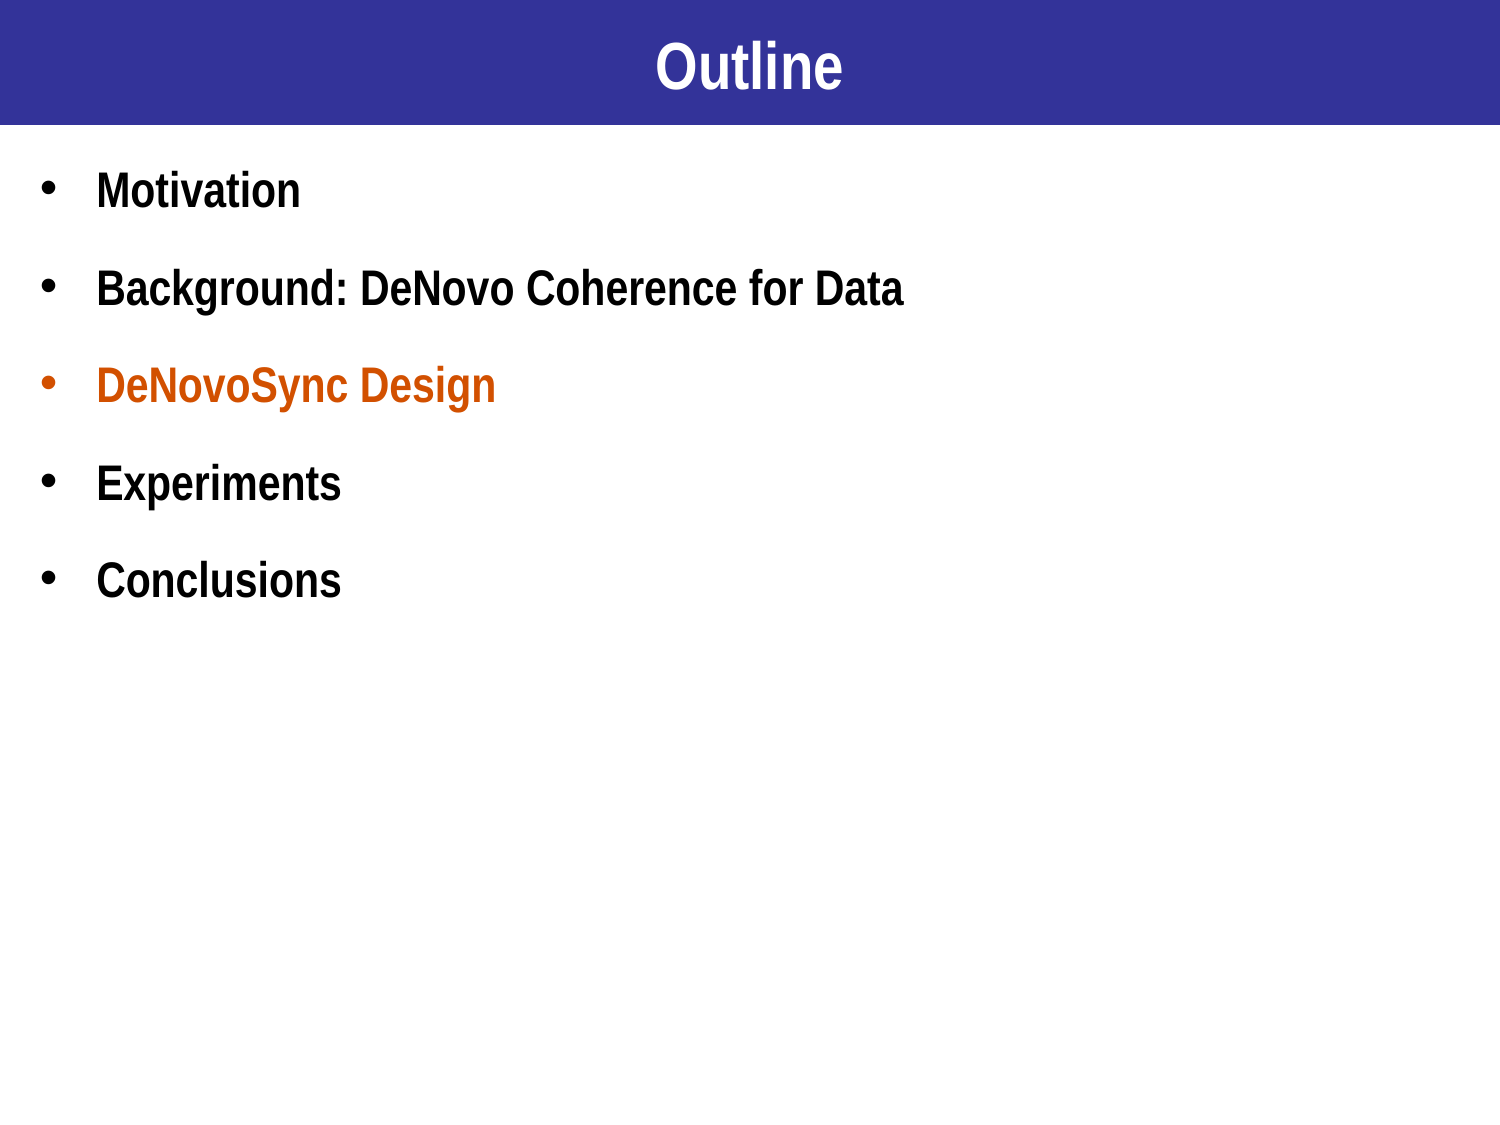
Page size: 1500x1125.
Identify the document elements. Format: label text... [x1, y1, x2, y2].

title Outline [0, 0, 1500, 125]
list Motivation Background: DeNovo Coherence for Data DeNovoSync Design Experiments Conclusions [24, 149, 1475, 1050]
